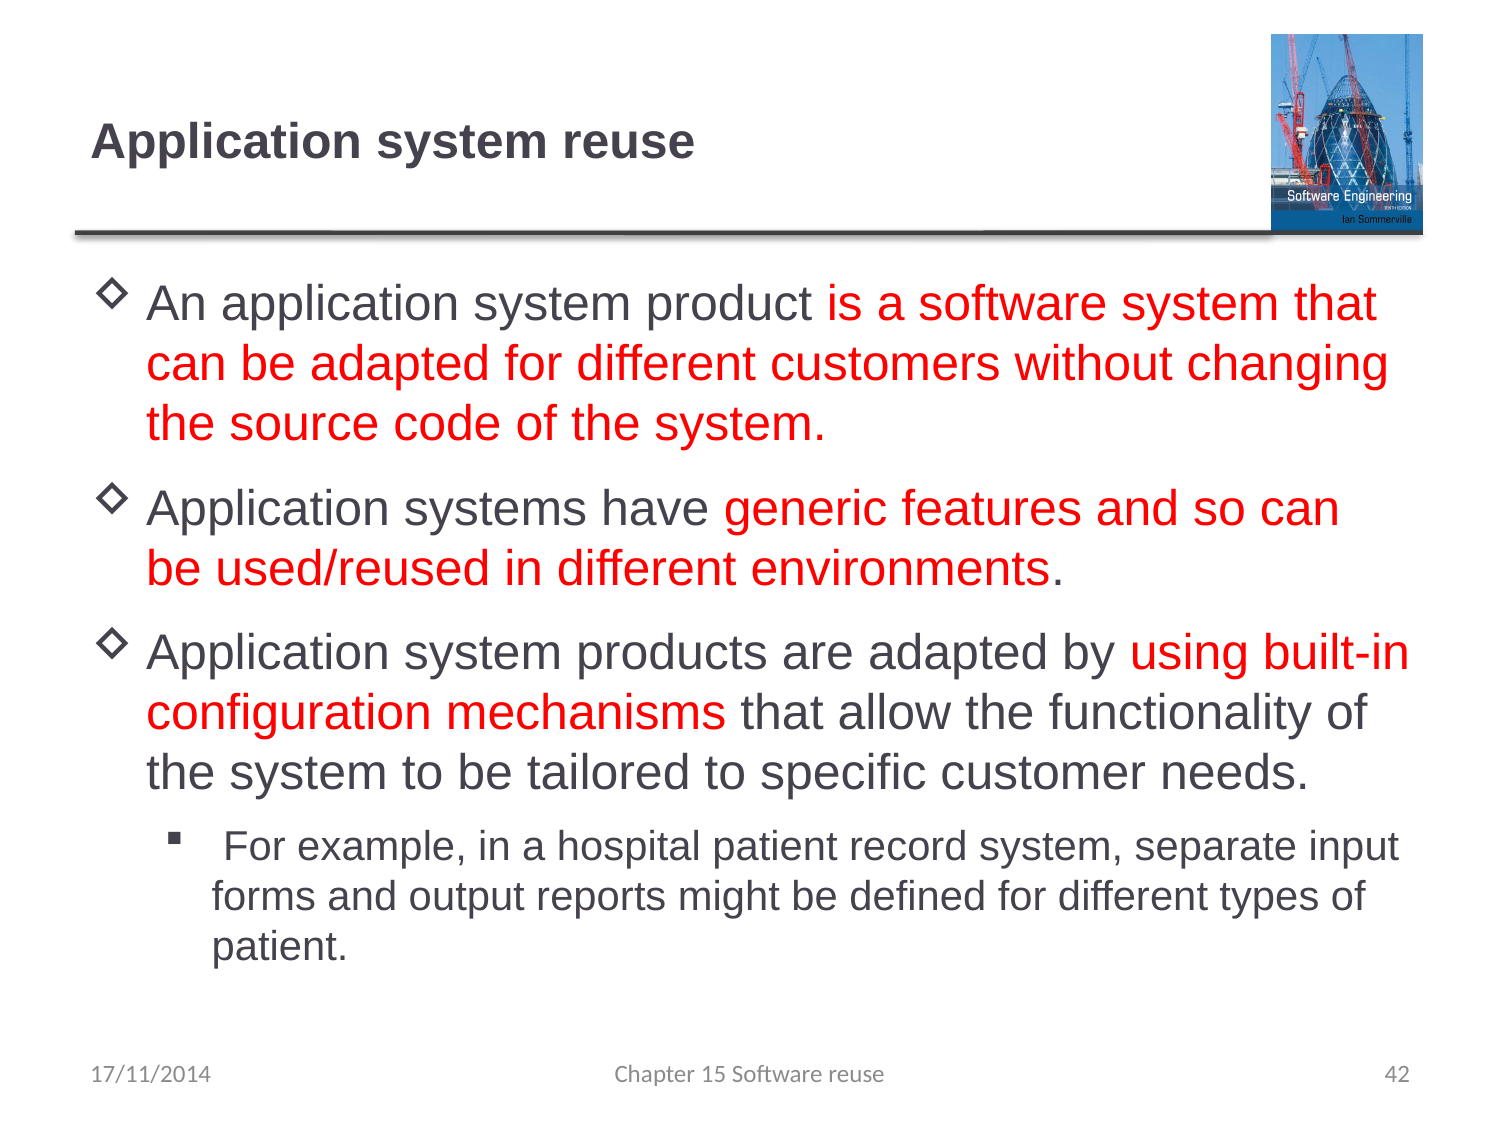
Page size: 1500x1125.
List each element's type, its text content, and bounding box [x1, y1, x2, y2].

picture [1271, 34, 1423, 230]
list An application system product is a software system that can be adapted for different customers without changing the source code of the system. Application systems have generic features and so can be used/reused in different environments. Application system products are adapted by using built-in configuration mechanisms that allow the functionality of the system to be tailored to specific customer needs. For example, in a hospital patient record system, separate input forms and output reports might be defined for different types of patient. [75, 262, 1425, 1005]
title Application system reuse [74, 44, 1272, 233]
slide_number 42 [1074, 1042, 1425, 1103]
footer Chapter 15 Software reuse [512, 1042, 988, 1103]
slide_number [75, 1042, 425, 1103]
